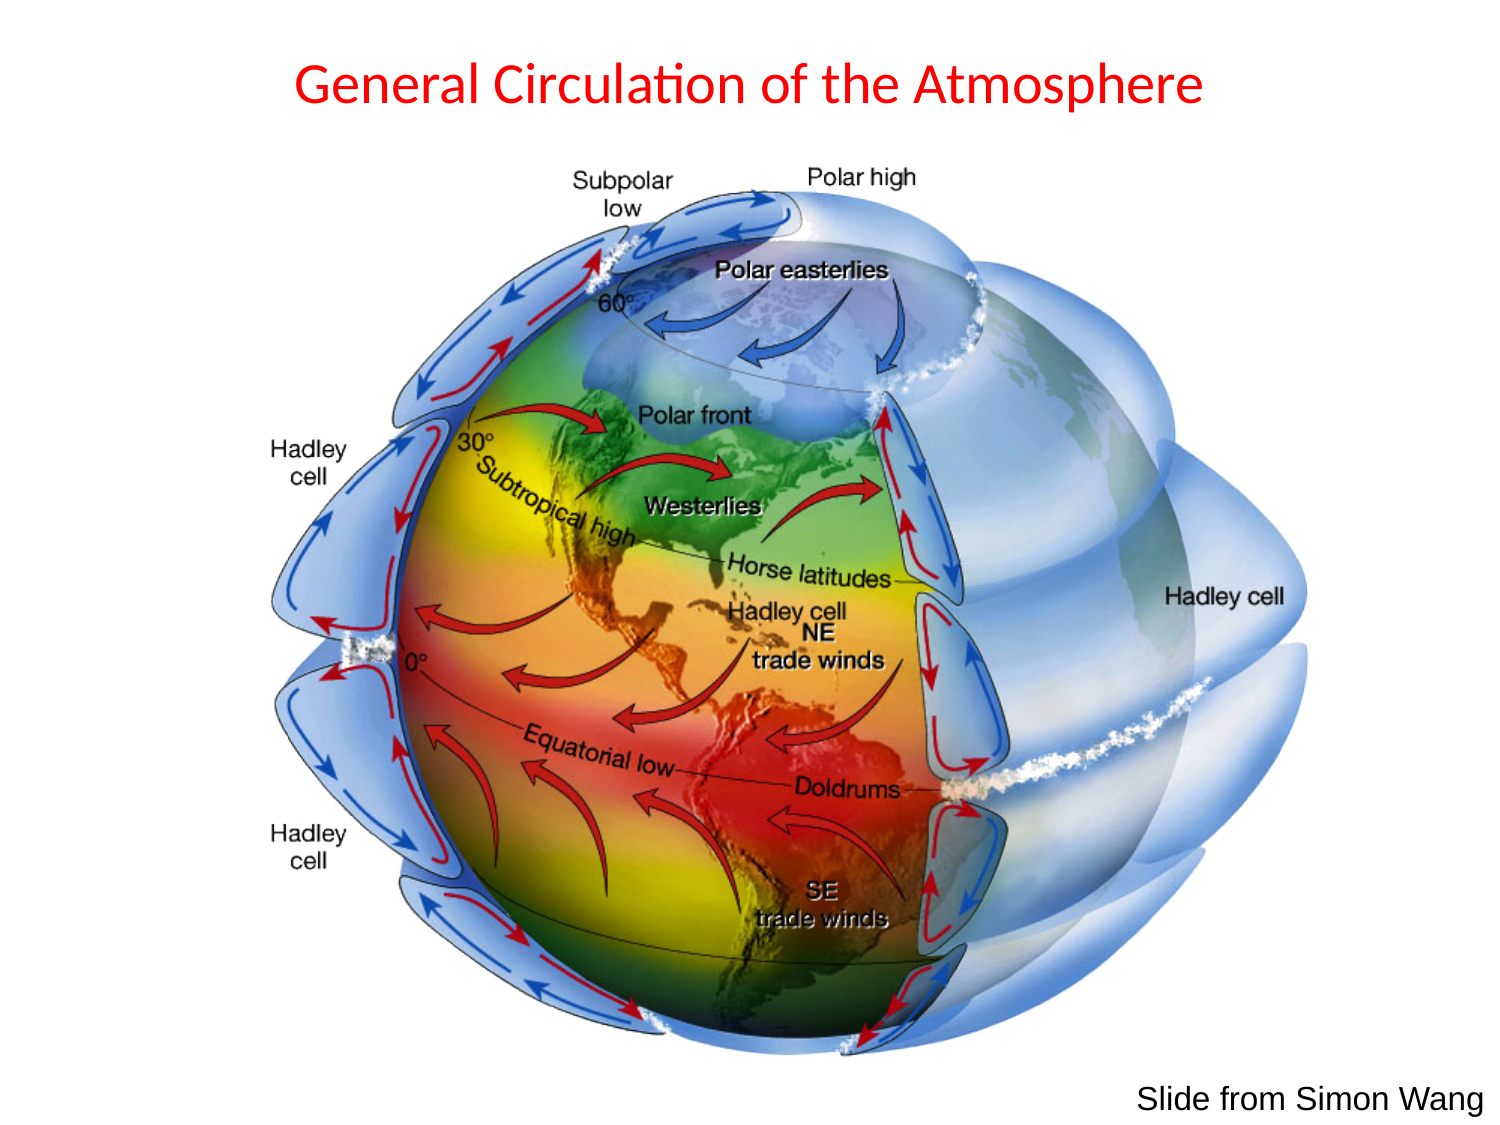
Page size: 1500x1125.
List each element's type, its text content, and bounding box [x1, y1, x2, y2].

picture [251, 159, 1318, 1063]
text_box General Circulation of the Atmosphere [109, 37, 1390, 123]
text_box Slide from Simon Wang [899, 1069, 1500, 1125]
